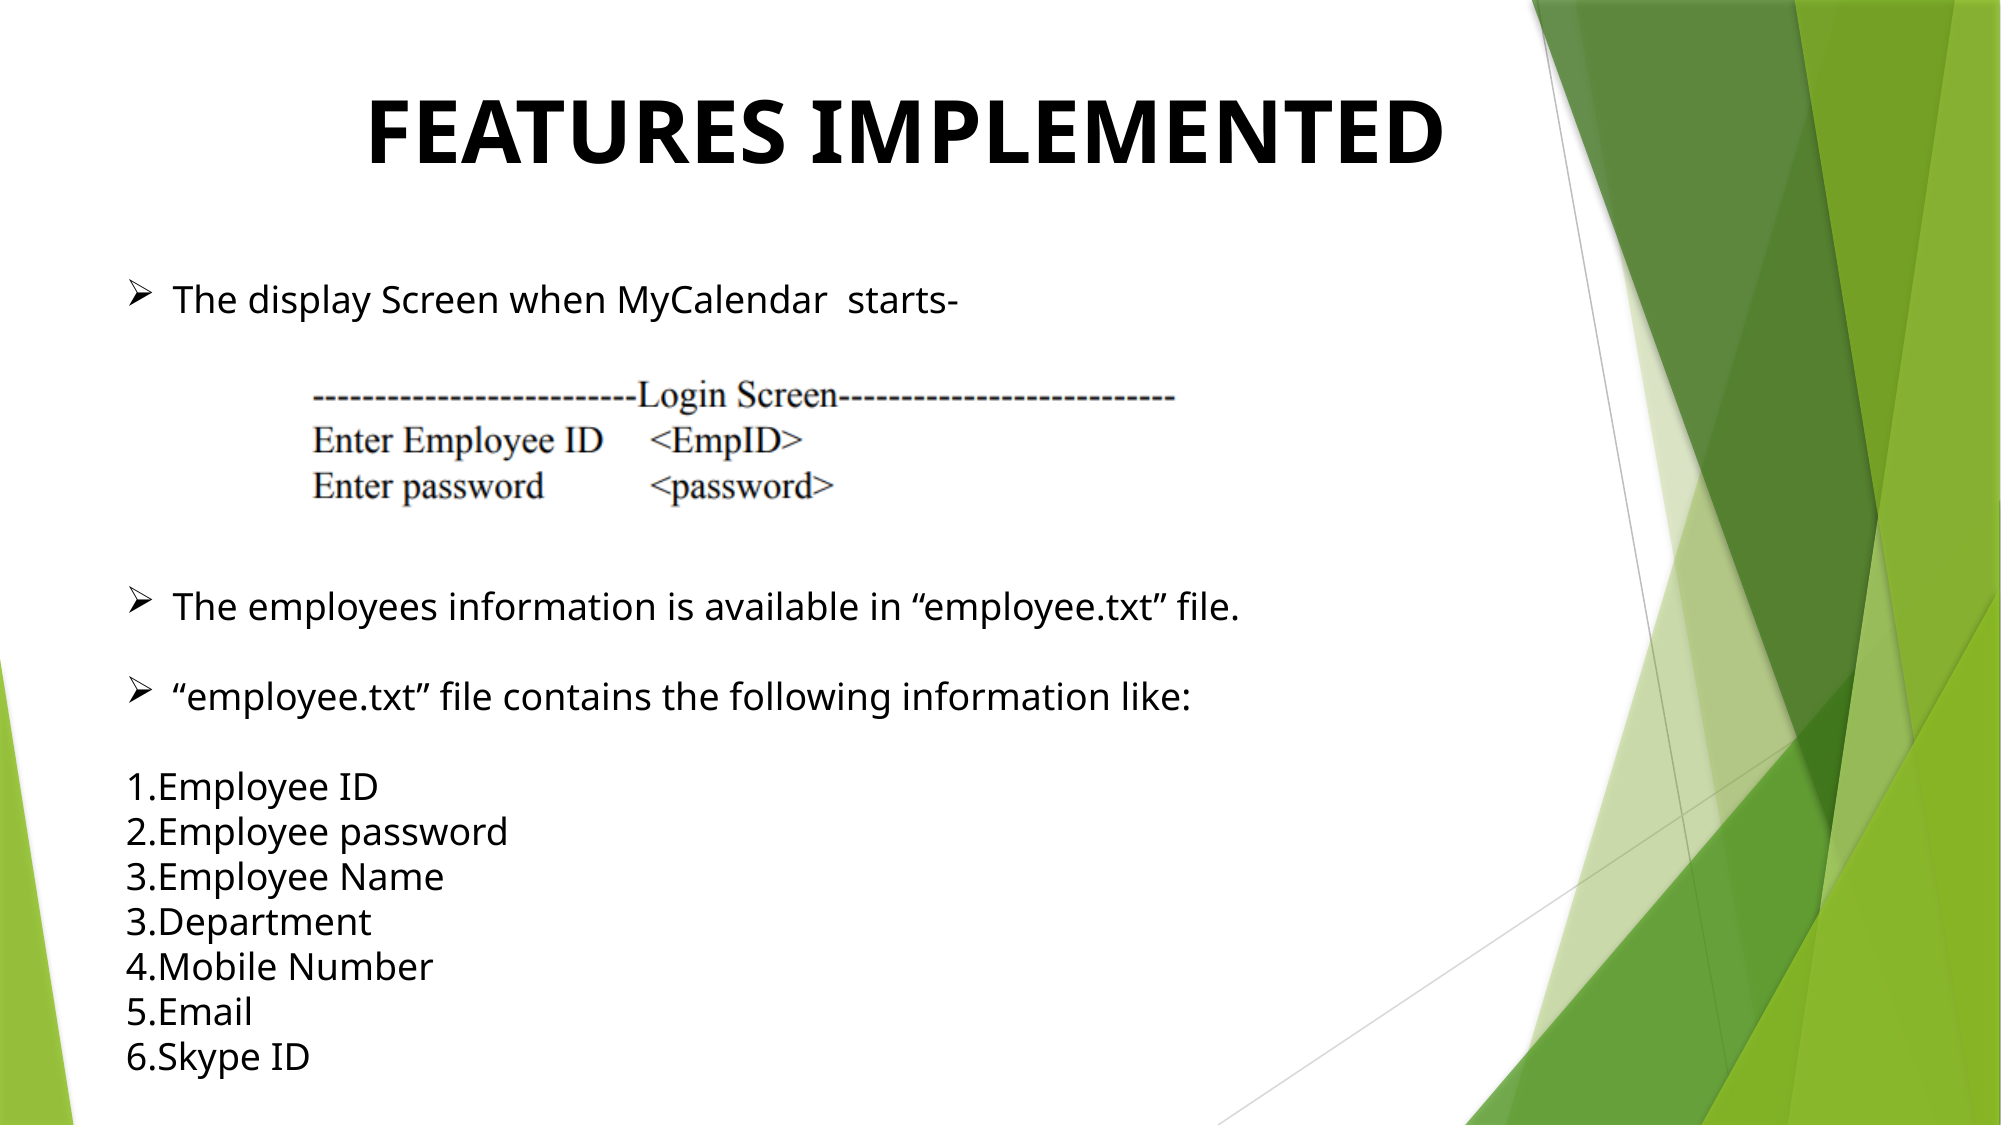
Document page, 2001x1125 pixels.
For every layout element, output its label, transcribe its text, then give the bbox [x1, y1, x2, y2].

text_box The employees information is available in “employee.txt” file. “employee.txt” file contains the following information like: 1.Employee ID 2.Employee password 3.Employee Name 3.Department 4.Mobile Number 5.Email 6.Skype ID [111, 575, 1447, 1125]
text_box The display Screen when MyCalendar starts- [111, 268, 1186, 328]
picture [288, 341, 1195, 537]
text_box FEATURES IMPLEMENTED [201, 69, 1612, 189]
title [21, 69, 1612, 217]
